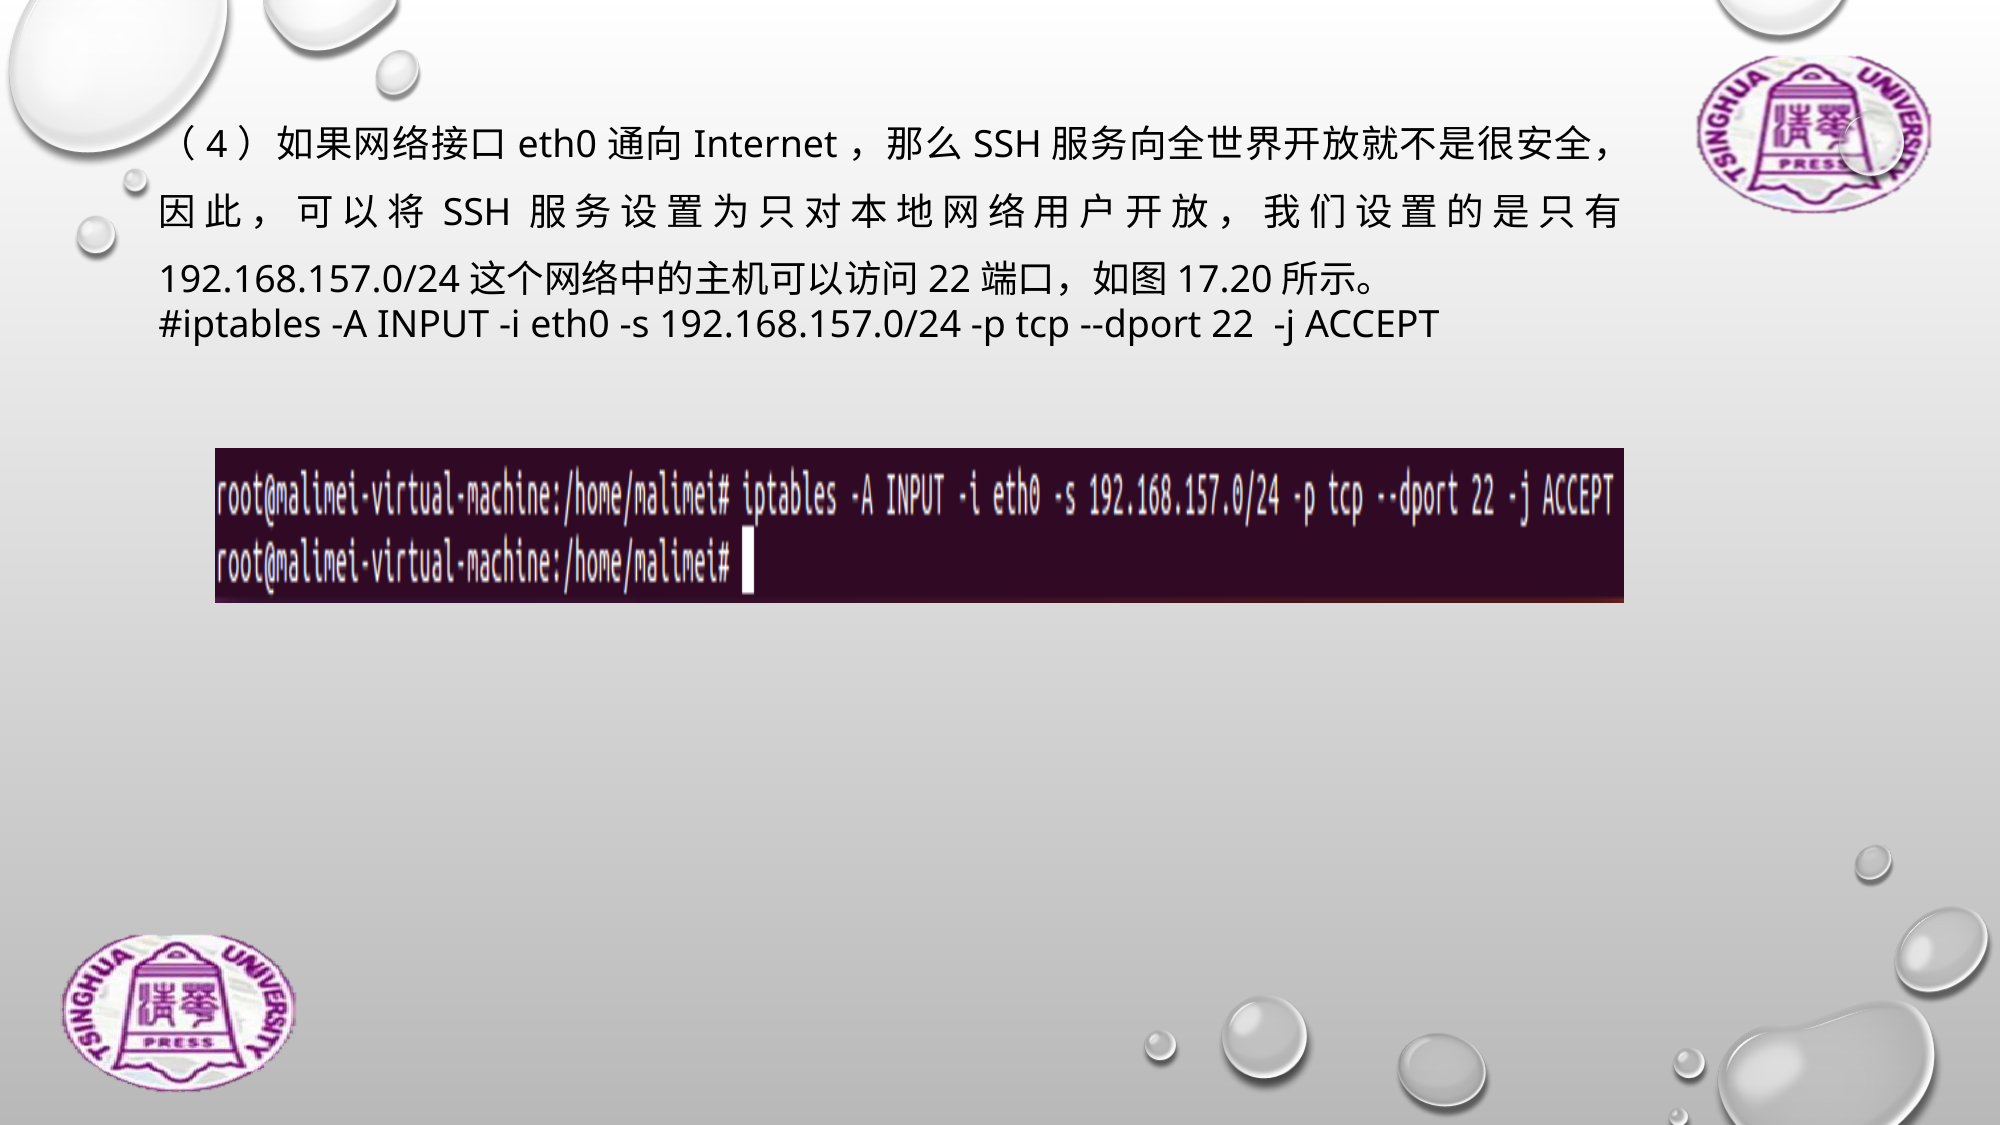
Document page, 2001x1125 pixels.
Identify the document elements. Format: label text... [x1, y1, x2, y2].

text_box （4）如果网络接口eth0通向Internet，那么SSH服务向全世界开放就不是很安全，因此，可以将SSH服务设置为只对本地网络用户开放，我们设置的是只有192.168.157.0/24这个网络中的主机可以访问22端口，如图17.20所示。 #iptables -A INPUT -i eth0 -s 192.168.157.0/24 -p tcp --dport 22 -j ACCEPT [143, 90, 1646, 353]
picture [0, 0, 2000, 1125]
